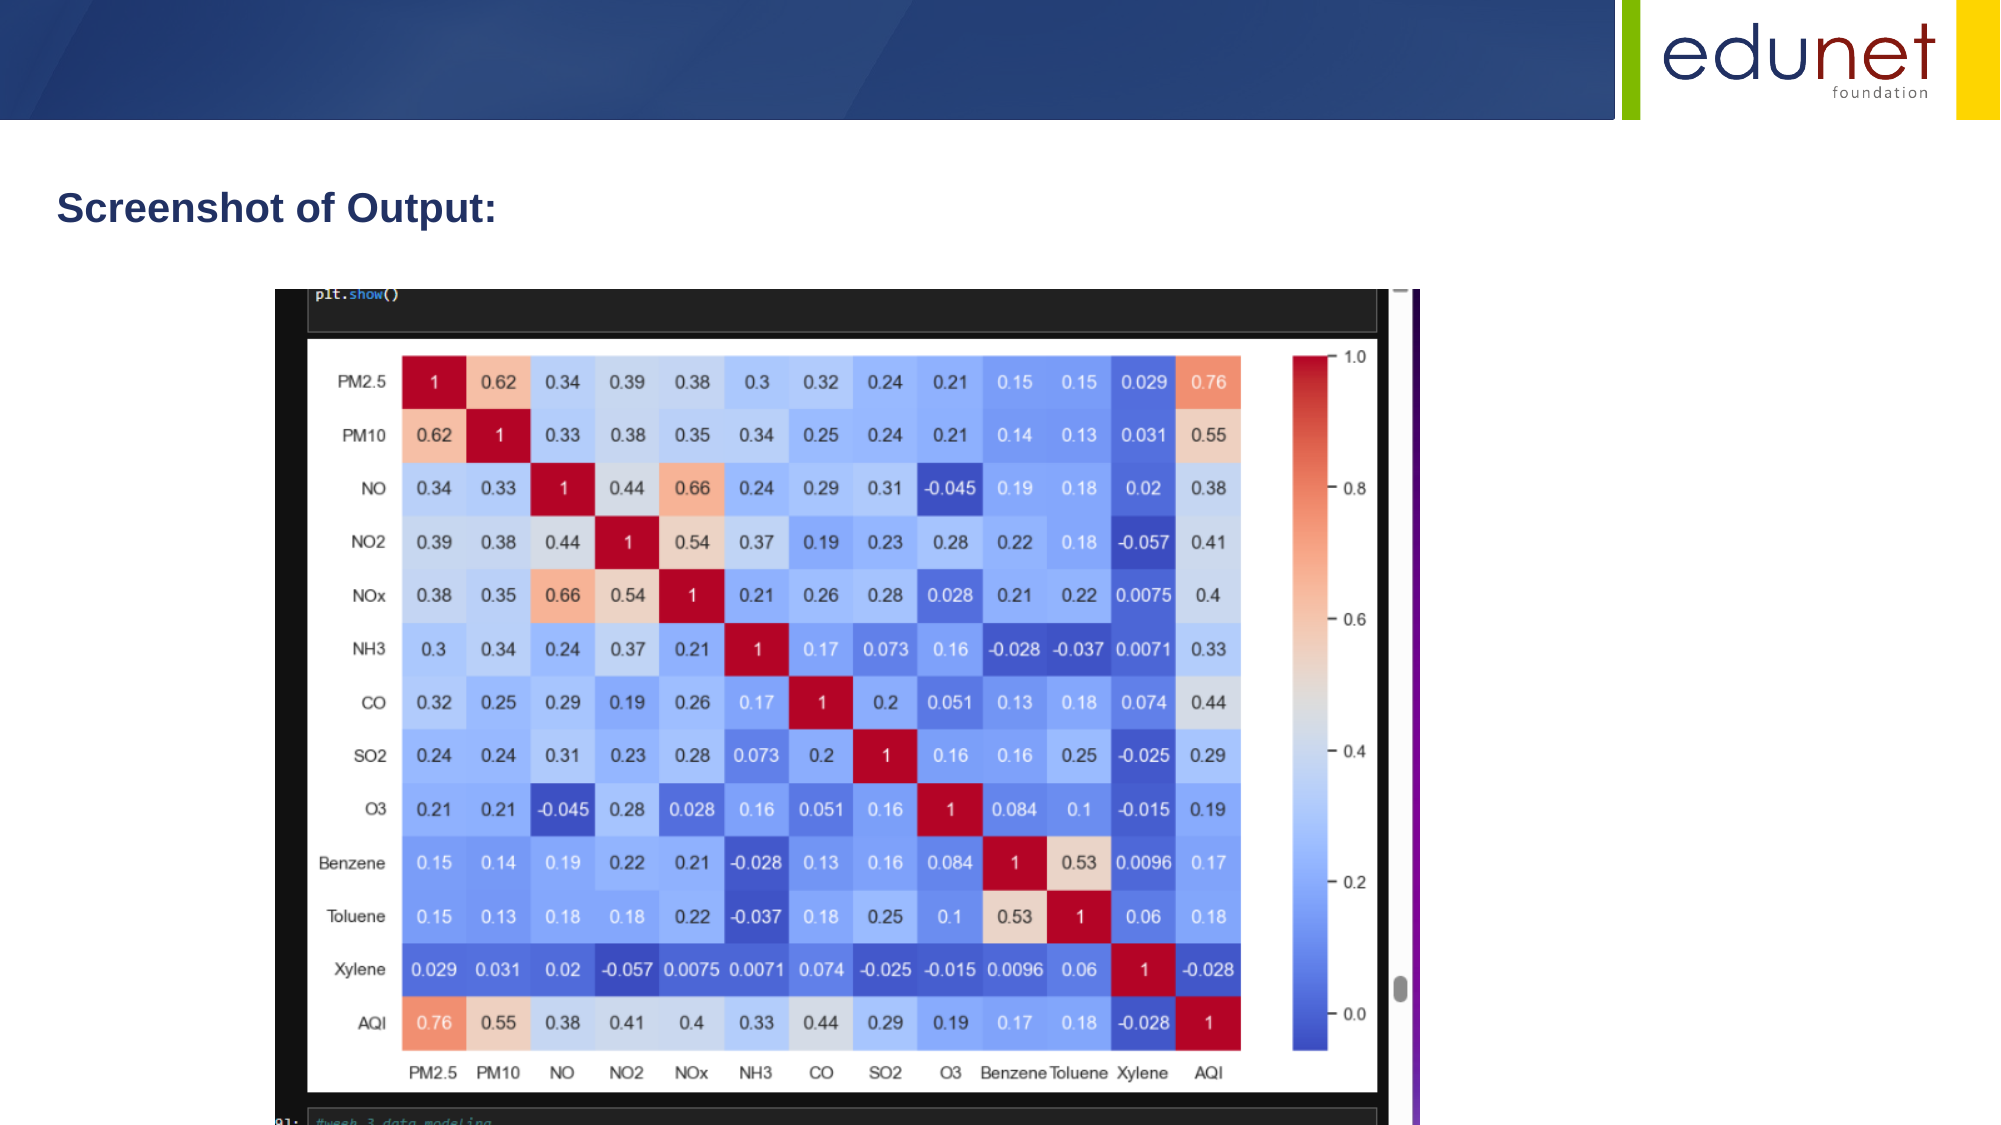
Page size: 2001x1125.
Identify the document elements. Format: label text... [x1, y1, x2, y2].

text_box Screenshot of Output: [41, 172, 1043, 238]
picture [1652, 12, 1948, 108]
picture [275, 289, 1420, 1125]
